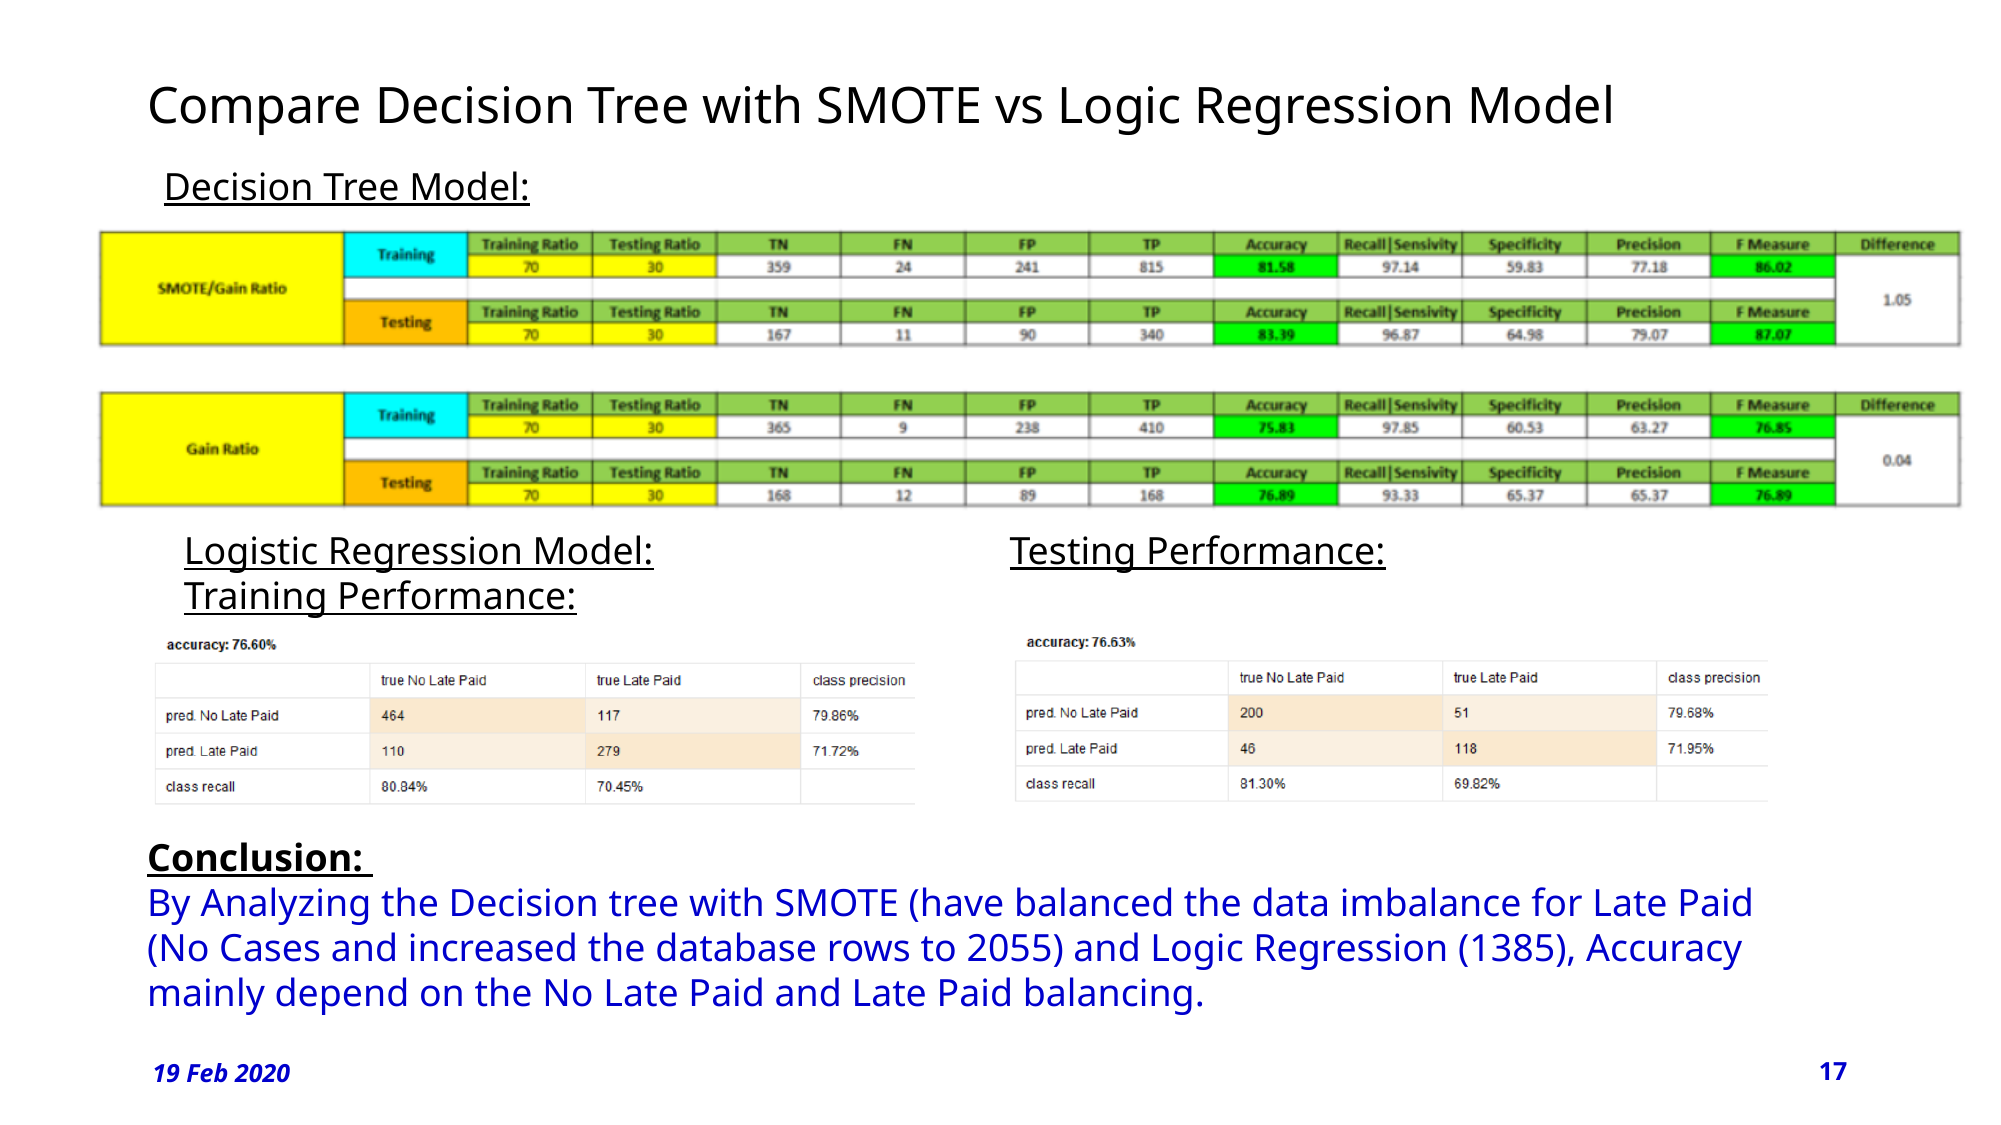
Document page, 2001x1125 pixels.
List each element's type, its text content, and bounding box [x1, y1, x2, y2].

picture [148, 631, 915, 810]
text_box Compare Decision Tree with SMOTE vs Logic Regression Model [132, 52, 1858, 163]
picture [95, 221, 1968, 514]
text_box Conclusion: By Analyzing the Decision tree with SMOTE (have balanced the data imbalance for Late Paid (No Cases and increased the database rows to 2055) and Logic Regression (1385), Accuracy mainly depend on the No Late Paid and Late Paid balancing. [132, 826, 1811, 1022]
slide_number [137, 1042, 588, 1103]
picture [1011, 631, 1768, 808]
text_box Testing Performance: [994, 519, 1594, 580]
slide_number 17 [1412, 1042, 1863, 1103]
text_box Decision Tree Model: [148, 155, 748, 215]
text_box Logistic Regression Model: Training Performance: [169, 519, 777, 625]
